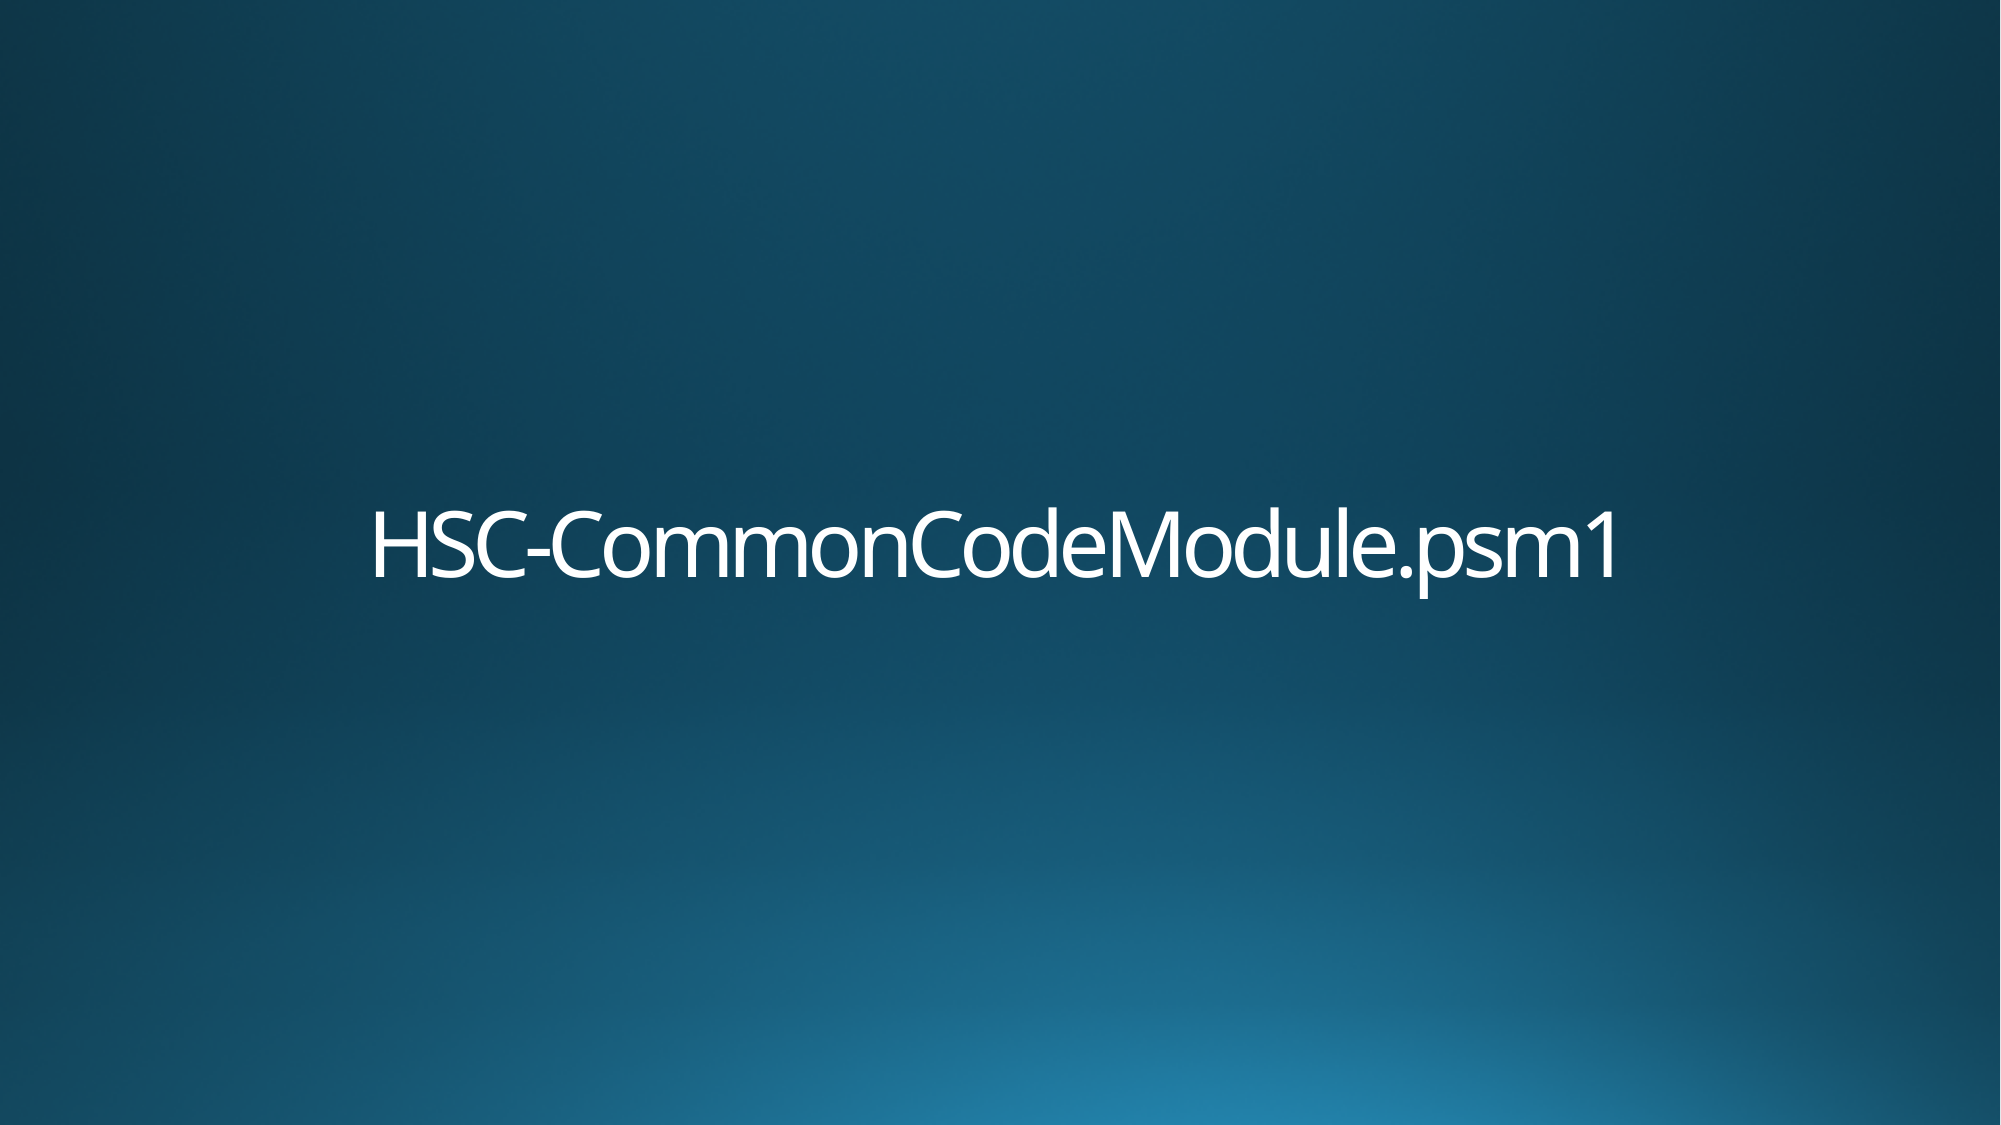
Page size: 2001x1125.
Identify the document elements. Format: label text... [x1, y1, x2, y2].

title HSC-CommonCodeModule.psm1 [102, 490, 1898, 634]
picture [0, 0, 2001, 1125]
